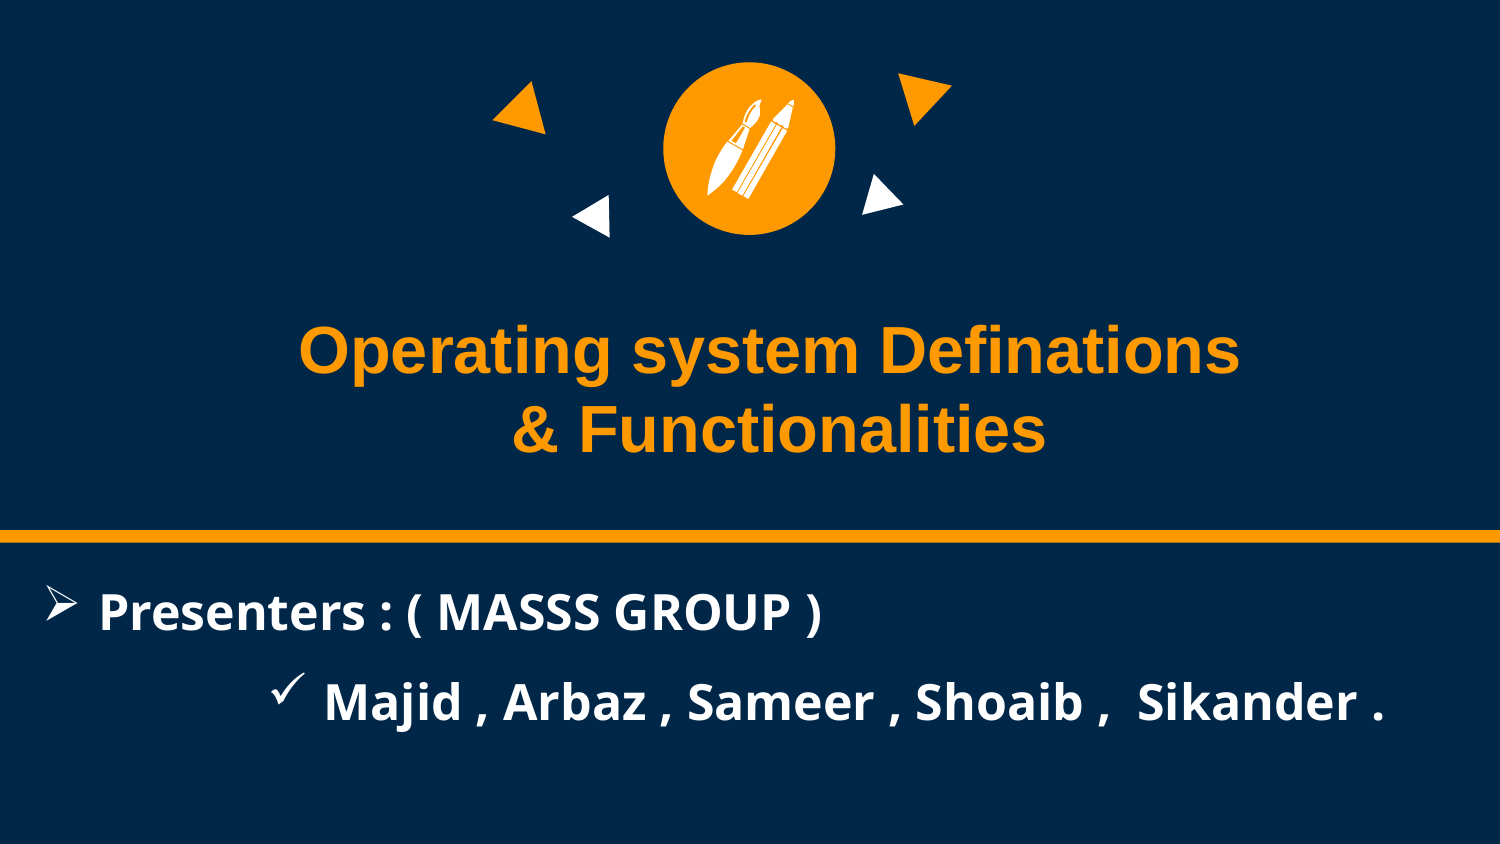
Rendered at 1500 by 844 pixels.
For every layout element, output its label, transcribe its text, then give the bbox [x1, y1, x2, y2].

text_box [488, 77, 549, 138]
text_box Operating system Definations & Functionalities [101, 298, 1458, 512]
text_box [567, 191, 612, 242]
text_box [662, 62, 836, 236]
text_box [0, 528, 1500, 545]
text_box Presenters : ( MASSS GROUP ) Majid , Arbaz , Sameer , Shoaib , Sikander . [27, 542, 1458, 809]
text_box [895, 70, 956, 130]
text_box [859, 169, 908, 218]
